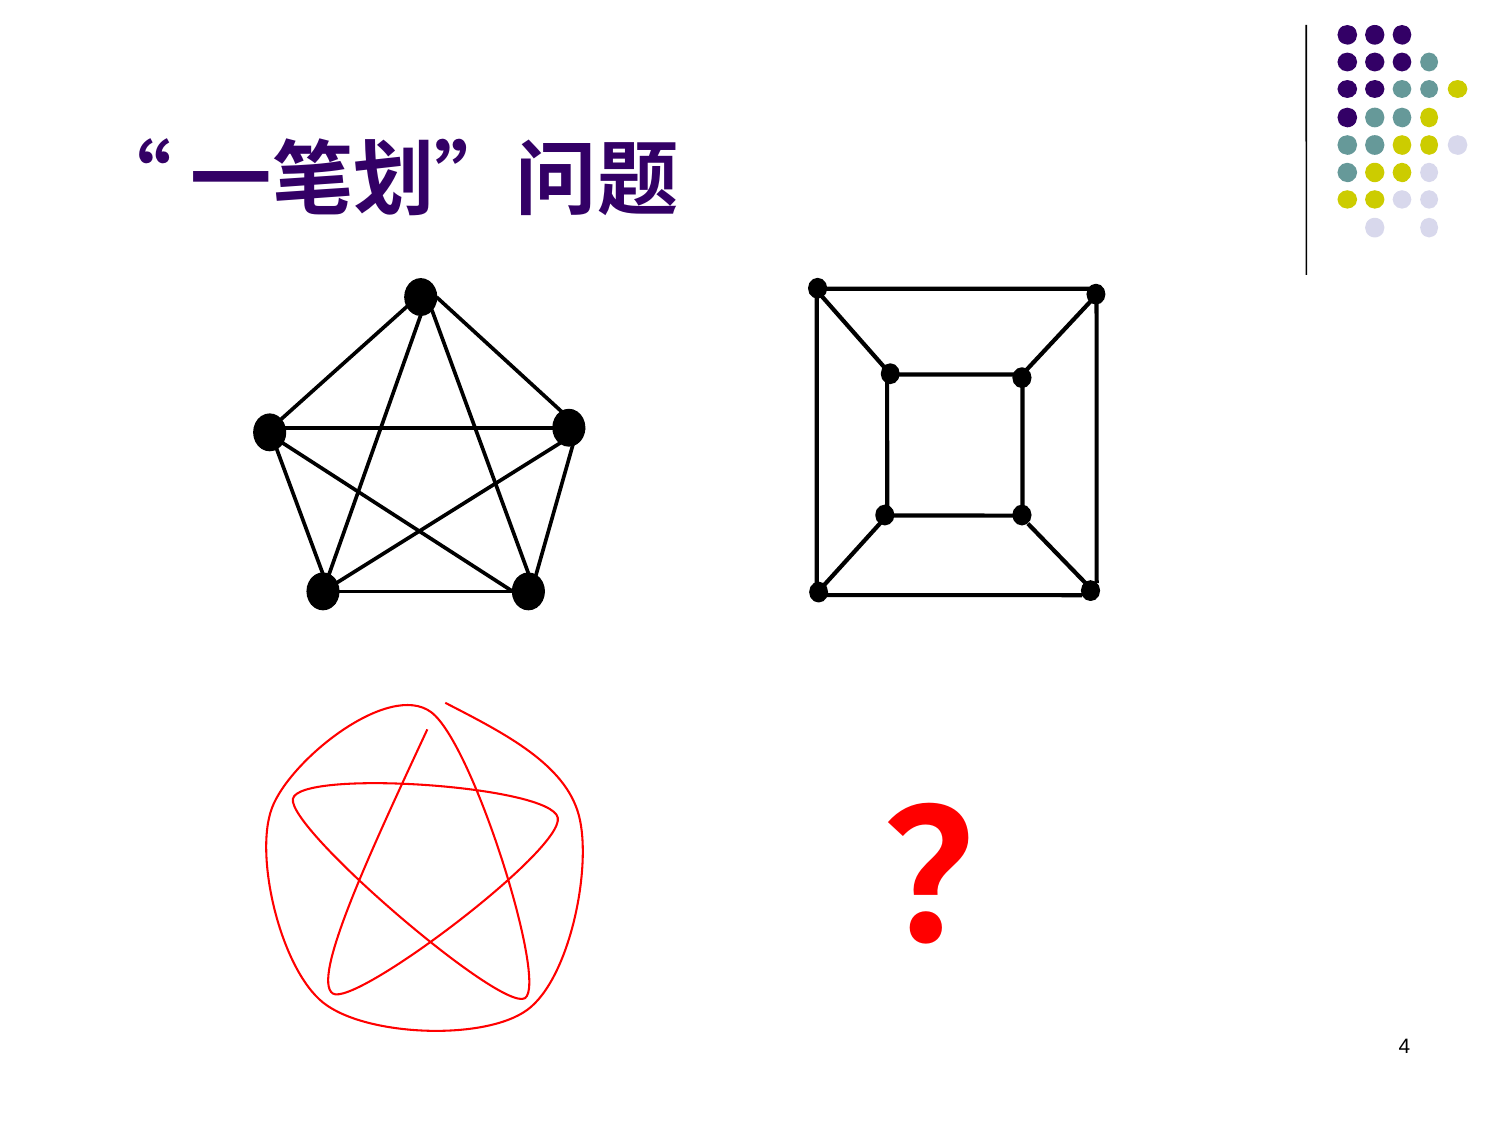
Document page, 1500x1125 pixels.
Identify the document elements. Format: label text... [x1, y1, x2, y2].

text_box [808, 278, 1106, 987]
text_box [253, 278, 585, 610]
text_box [266, 702, 583, 1031]
title “一笔划”问题 [75, 20, 1313, 233]
slide_number 4 [1074, 1024, 1426, 1101]
